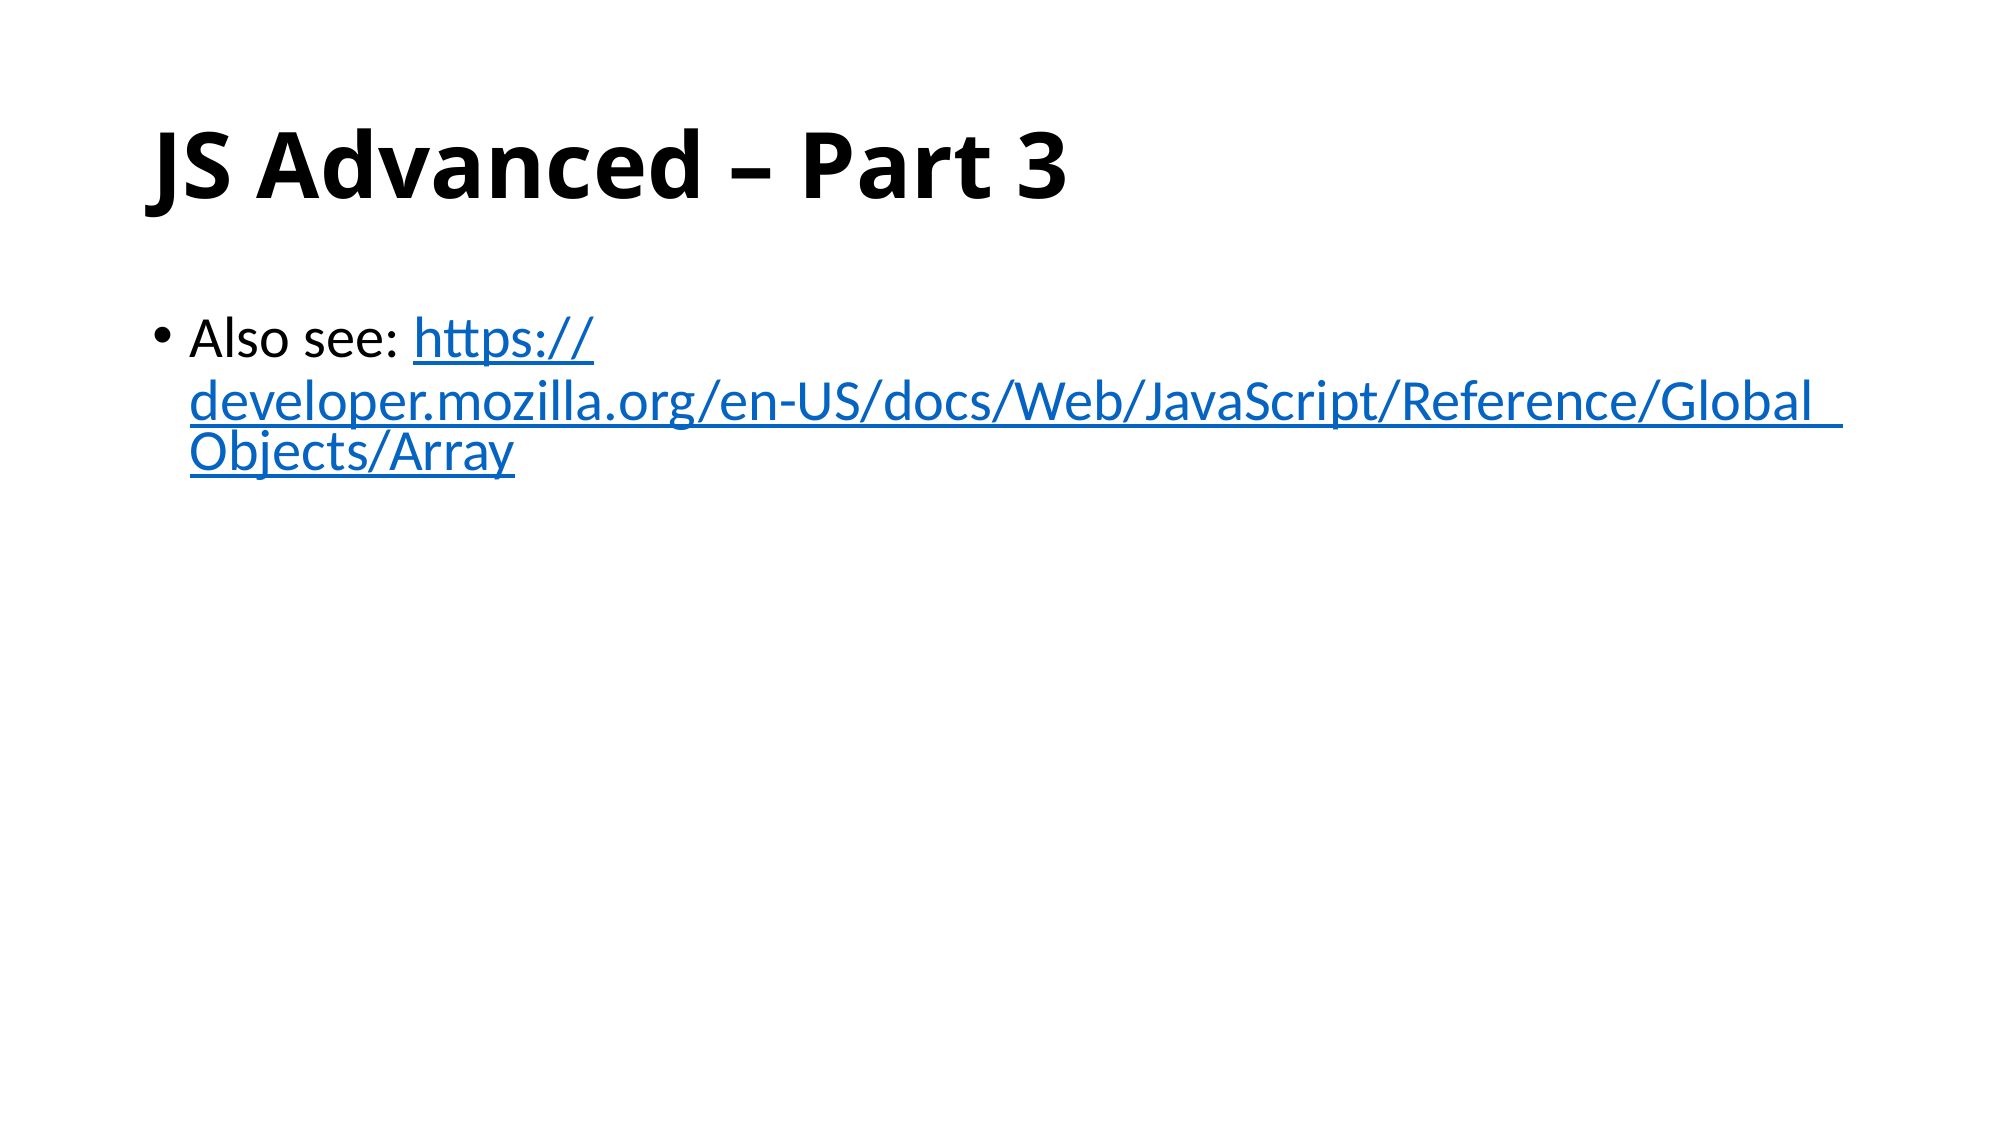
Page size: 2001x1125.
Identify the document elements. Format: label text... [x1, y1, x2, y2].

list Also see: https://developer.mozilla.org/en-US/docs/Web/JavaScript/Reference/Global_Objects/Array [137, 299, 1863, 1014]
title JS Advanced – Part 3 [137, 59, 1863, 278]
